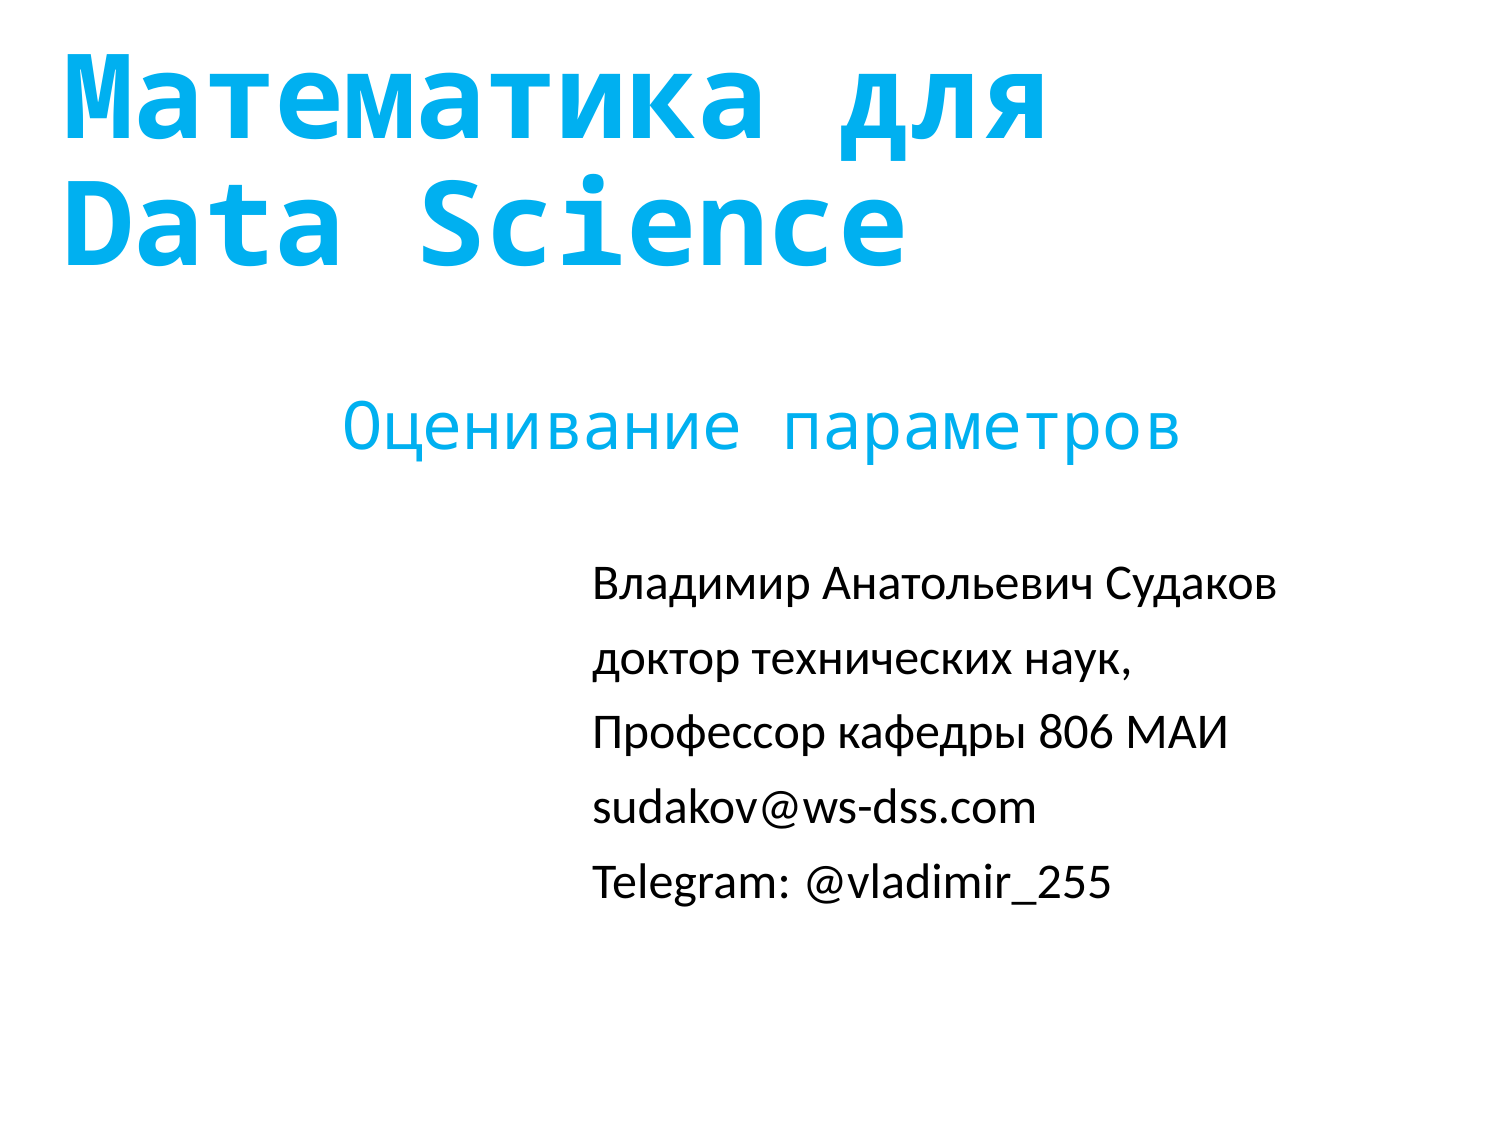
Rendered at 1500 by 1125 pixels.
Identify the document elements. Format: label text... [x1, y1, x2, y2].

title Математика для Data Science [48, 29, 1478, 299]
subtitle Владимир Анатольевич Судаков доктор технических наук, Профессор кафедры 806 МАИ sudakov@ws-dss.com Telegram: @vladimir_255 [577, 548, 1478, 1023]
text_box Оценивание параметров [312, 375, 1213, 471]
